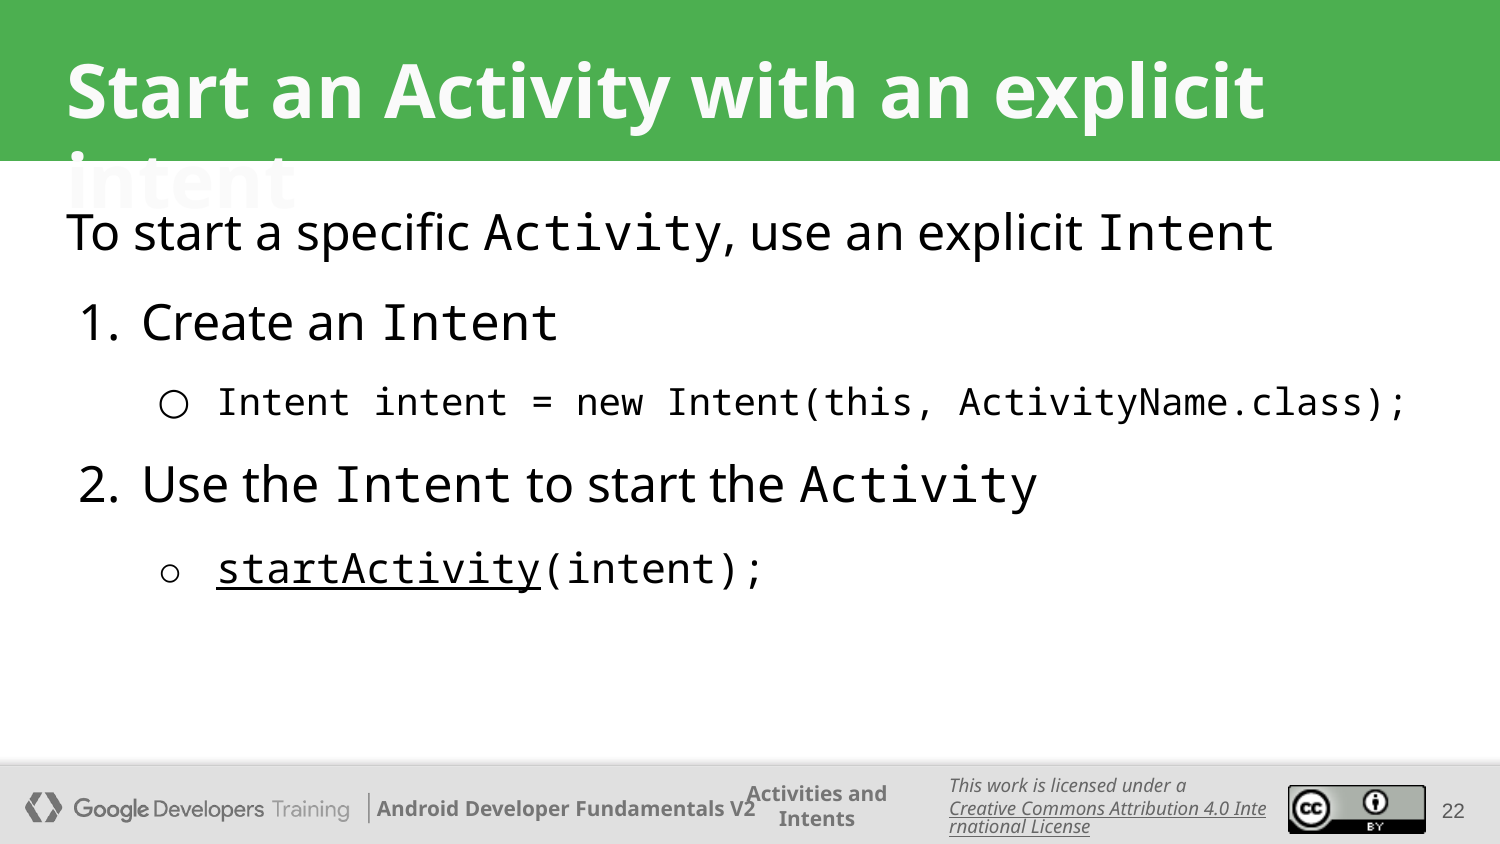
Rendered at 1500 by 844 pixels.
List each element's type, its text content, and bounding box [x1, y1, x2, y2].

list To start a specific Activity, use an explicit Intent Create an Intent Intent intent = new Intent(this, ActivityName.class); Use the Intent to start the Activity startActivity(intent); [51, 176, 1449, 737]
title Start an Activity with an explicit intent [51, 28, 1449, 122]
slide_number ‹#› [1389, 777, 1480, 842]
picture [0, 161, 1500, 844]
